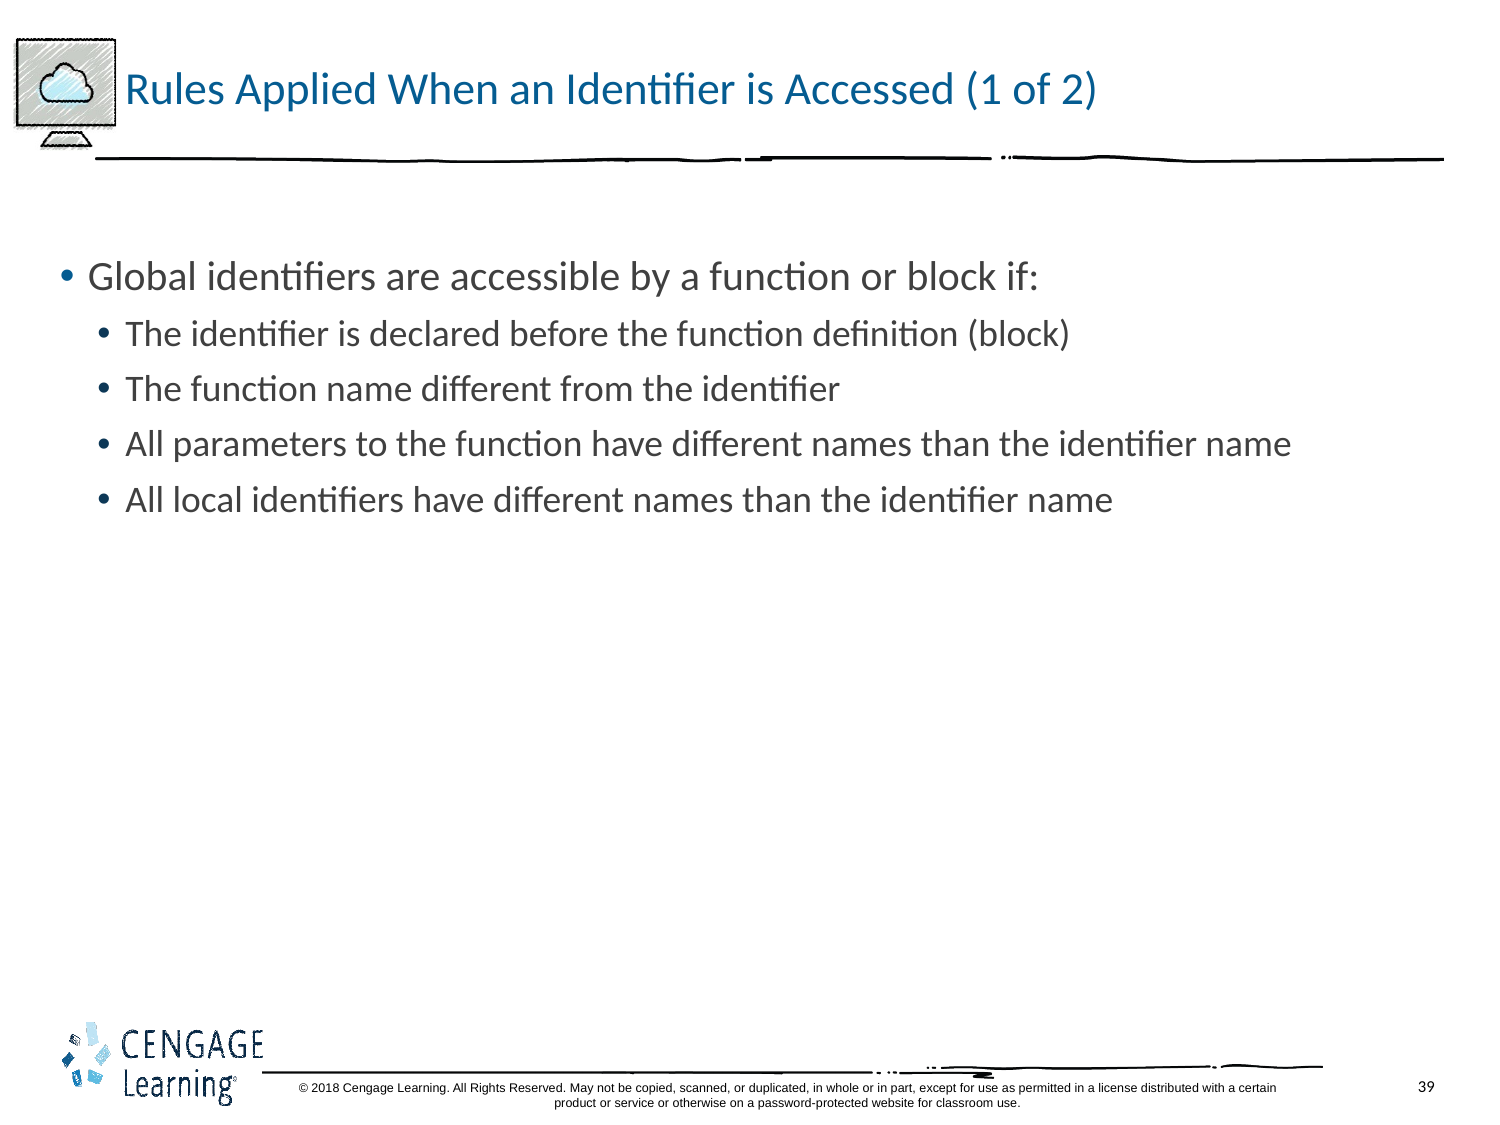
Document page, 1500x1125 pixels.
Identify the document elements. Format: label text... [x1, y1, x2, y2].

title Rules Applied When an Identifier is Accessed (1 of 2) [125, 66, 1442, 116]
picture [62, 1022, 1323, 1106]
picture [95, 155, 1444, 163]
picture [13, 36, 117, 151]
list Global identifiers are accessible by a function or block if: The identifier is declared before the function definition (block) The function name different from the identifier All parameters to the function have different names than the identifier name All local identifiers have different names than the identifier name [59, 252, 1441, 524]
